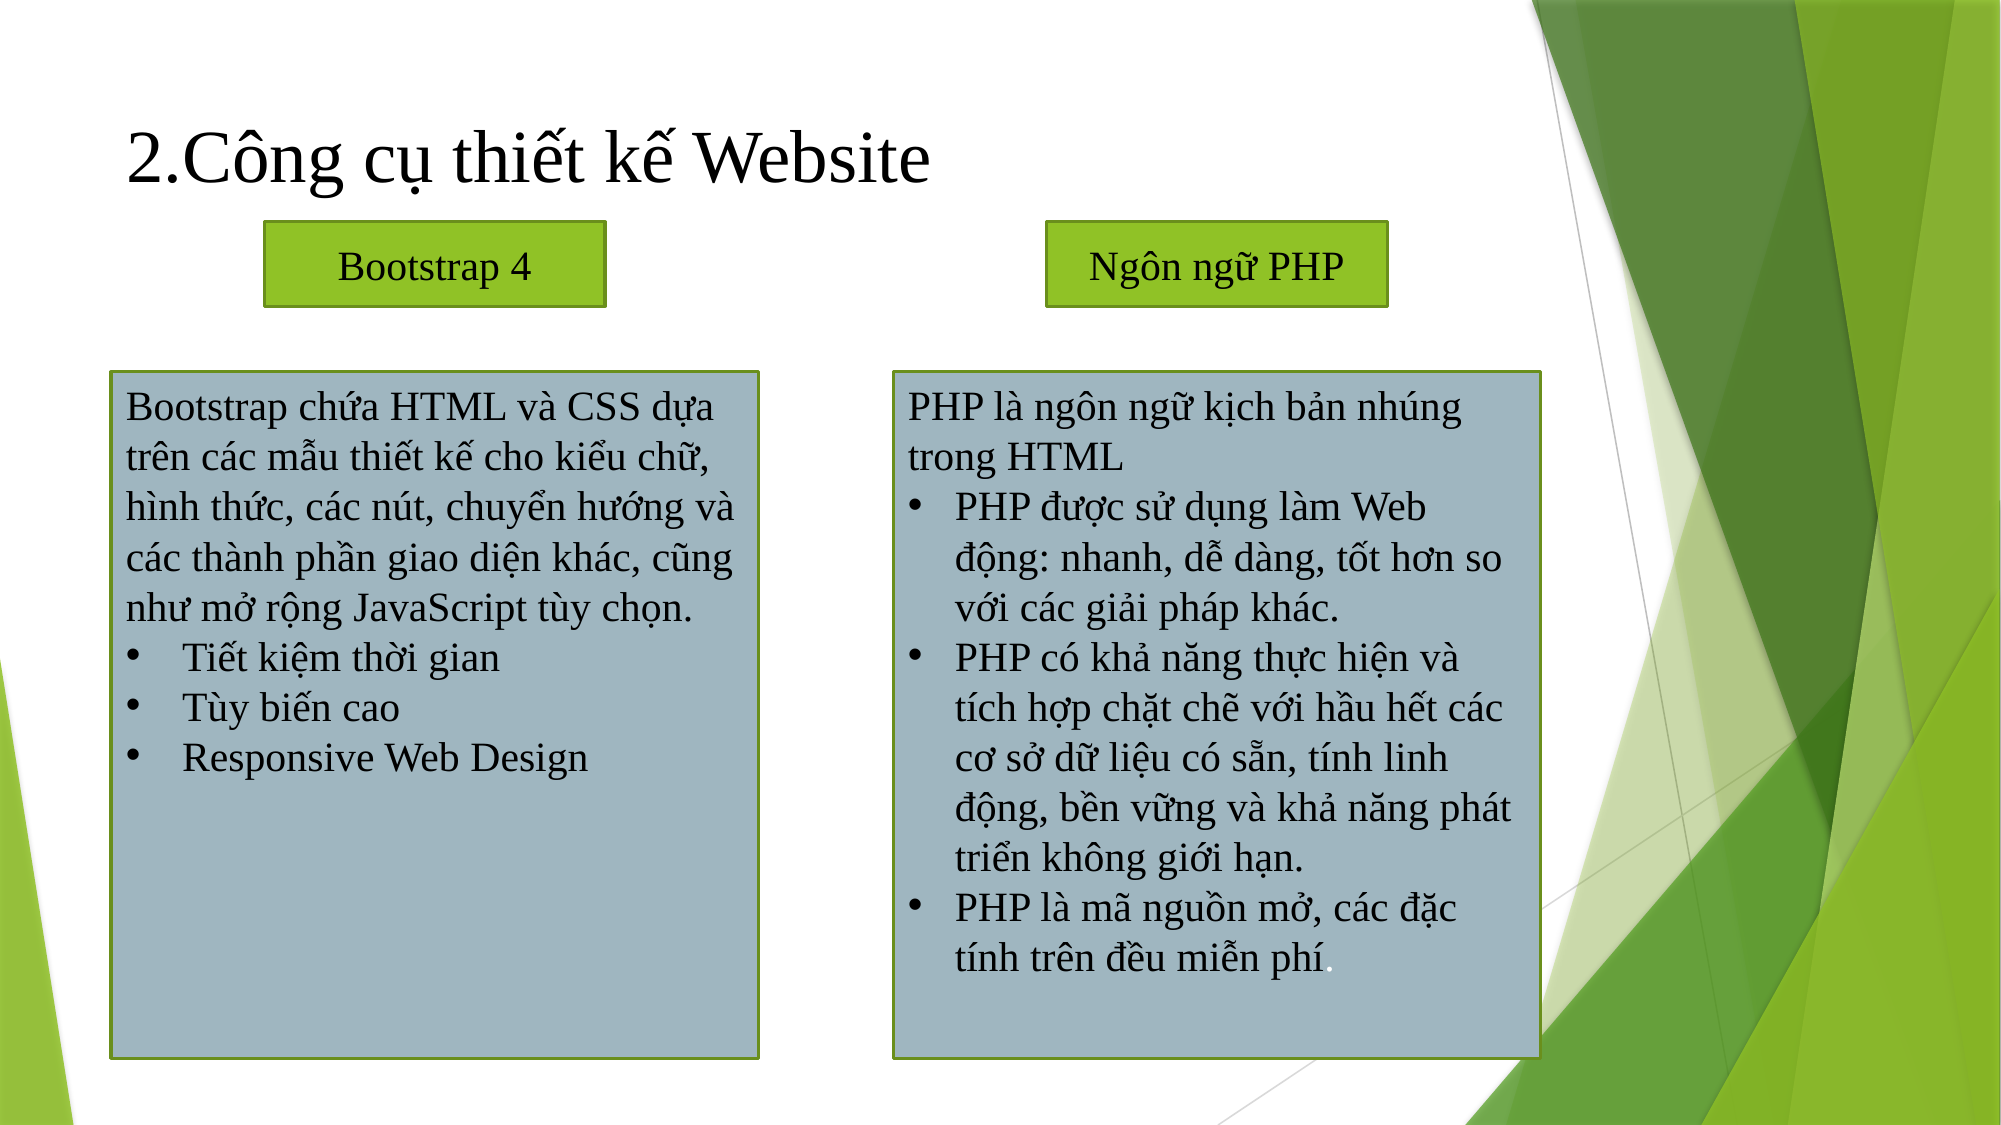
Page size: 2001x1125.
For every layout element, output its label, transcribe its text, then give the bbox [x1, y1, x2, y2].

text_box Ngôn ngữ PHP [1045, 220, 1389, 308]
text_box PHP là ngôn ngữ kịch bản nhúng trong HTML PHP được sử dụng làm Web động: nhanh, dễ dàng, tốt hơn so với các giải pháp khác. PHP có khả năng thực hiện và tích hợp chặt chẽ với hầu hết các cơ sở dữ liệu có sẵn, tính linh động, bền vững và khả năng phát triển không giới hạn. PHP là mã nguồn mở, các đặc tính trên đều miễn phí. [892, 370, 1542, 1060]
text_box Bootstrap 4 [263, 220, 607, 308]
title 2.Công cụ thiết kế Website [111, 99, 1522, 222]
text_box Bootstrap chứa HTML và CSS dựa trên các mẫu thiết kế cho kiểu chữ, hình thức, các nút, chuyển hướng và các thành phần giao diện khác, cũng như mở rộng JavaScript tùy chọn. Tiết kiệm thời gian Tùy biến cao Responsive Web Design [109, 370, 760, 1060]
